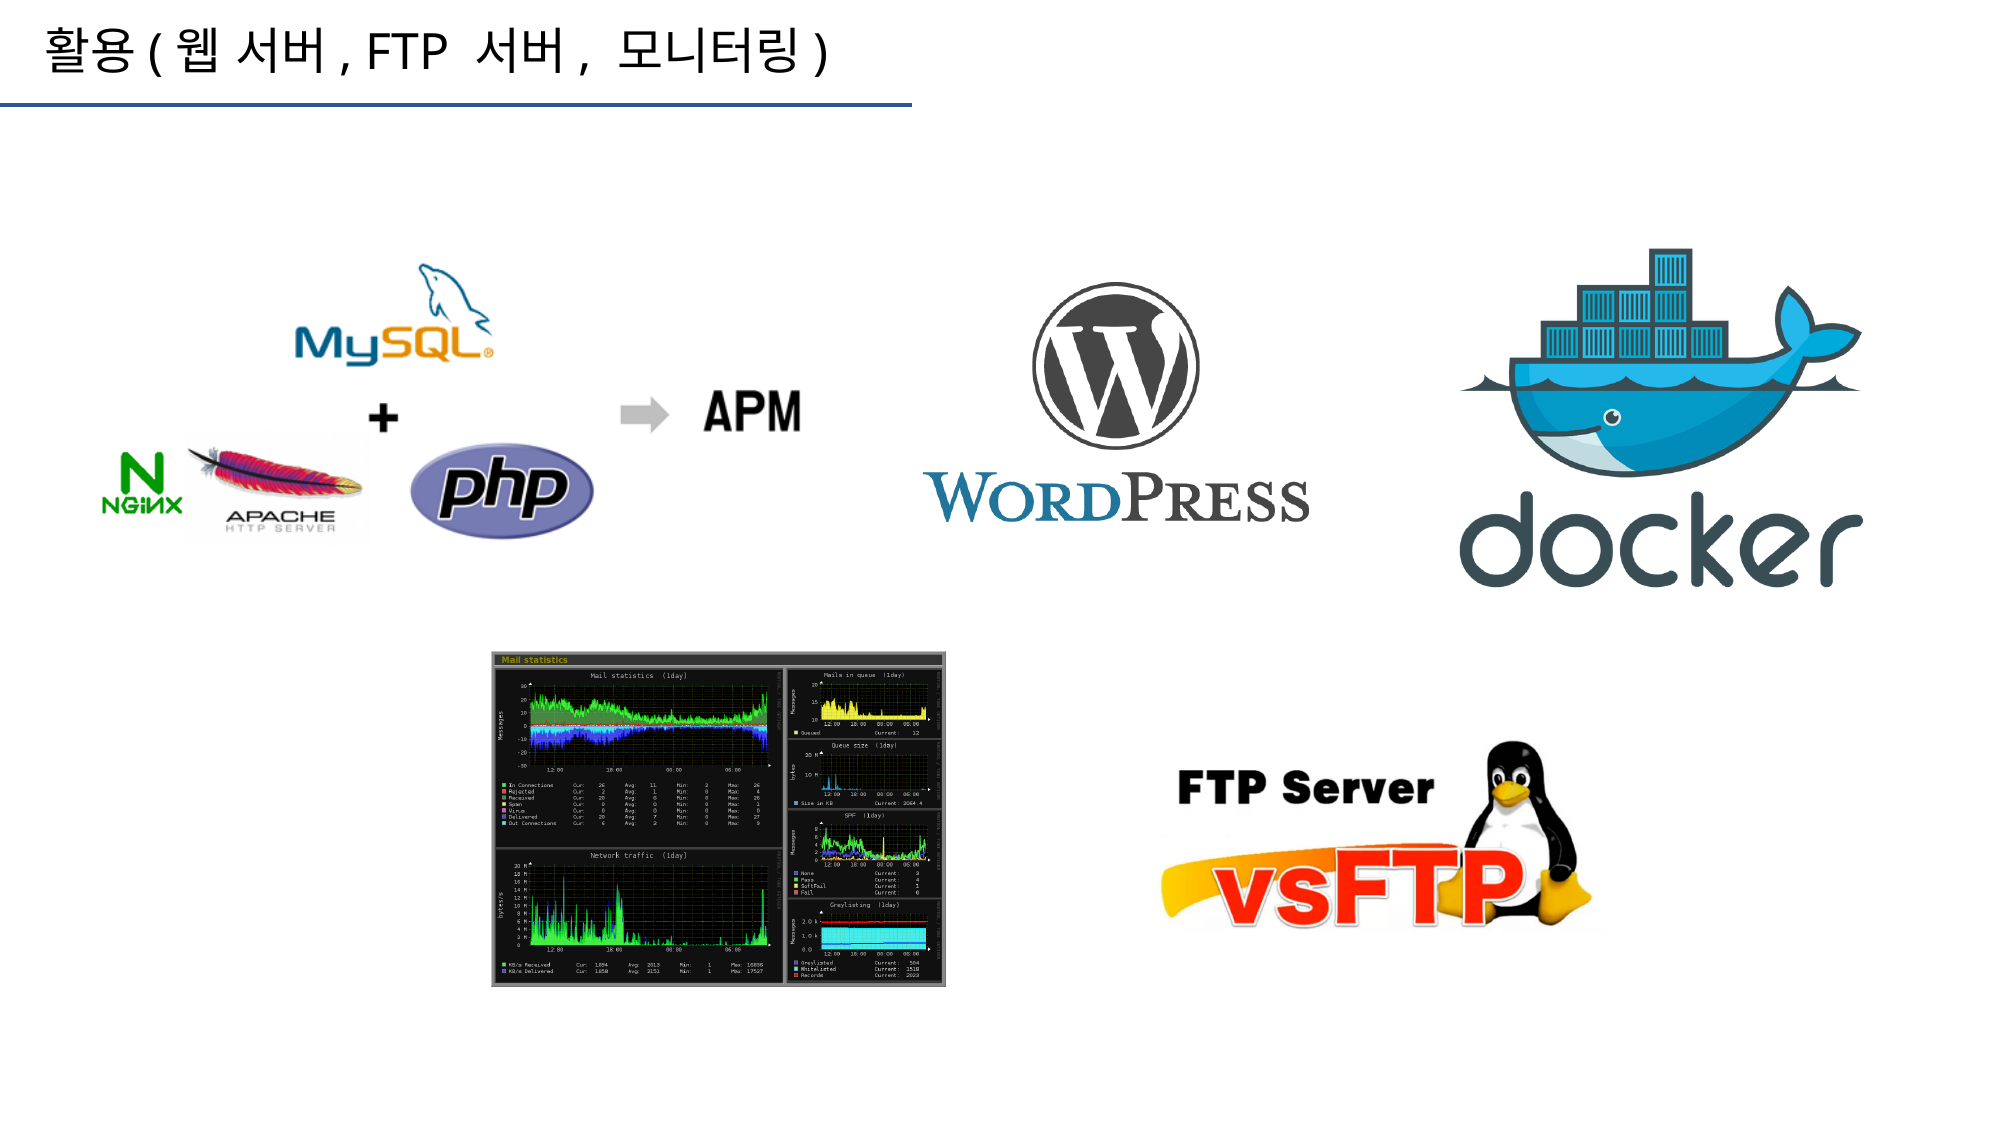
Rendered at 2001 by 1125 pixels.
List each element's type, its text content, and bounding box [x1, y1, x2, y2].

picture [1385, 174, 1934, 664]
picture [923, 282, 1309, 522]
picture [1141, 736, 1608, 943]
text_box 활용(웹 서버, FTP 서버, 모니터링) [29, 12, 844, 88]
picture [491, 651, 946, 987]
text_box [98, 257, 802, 546]
